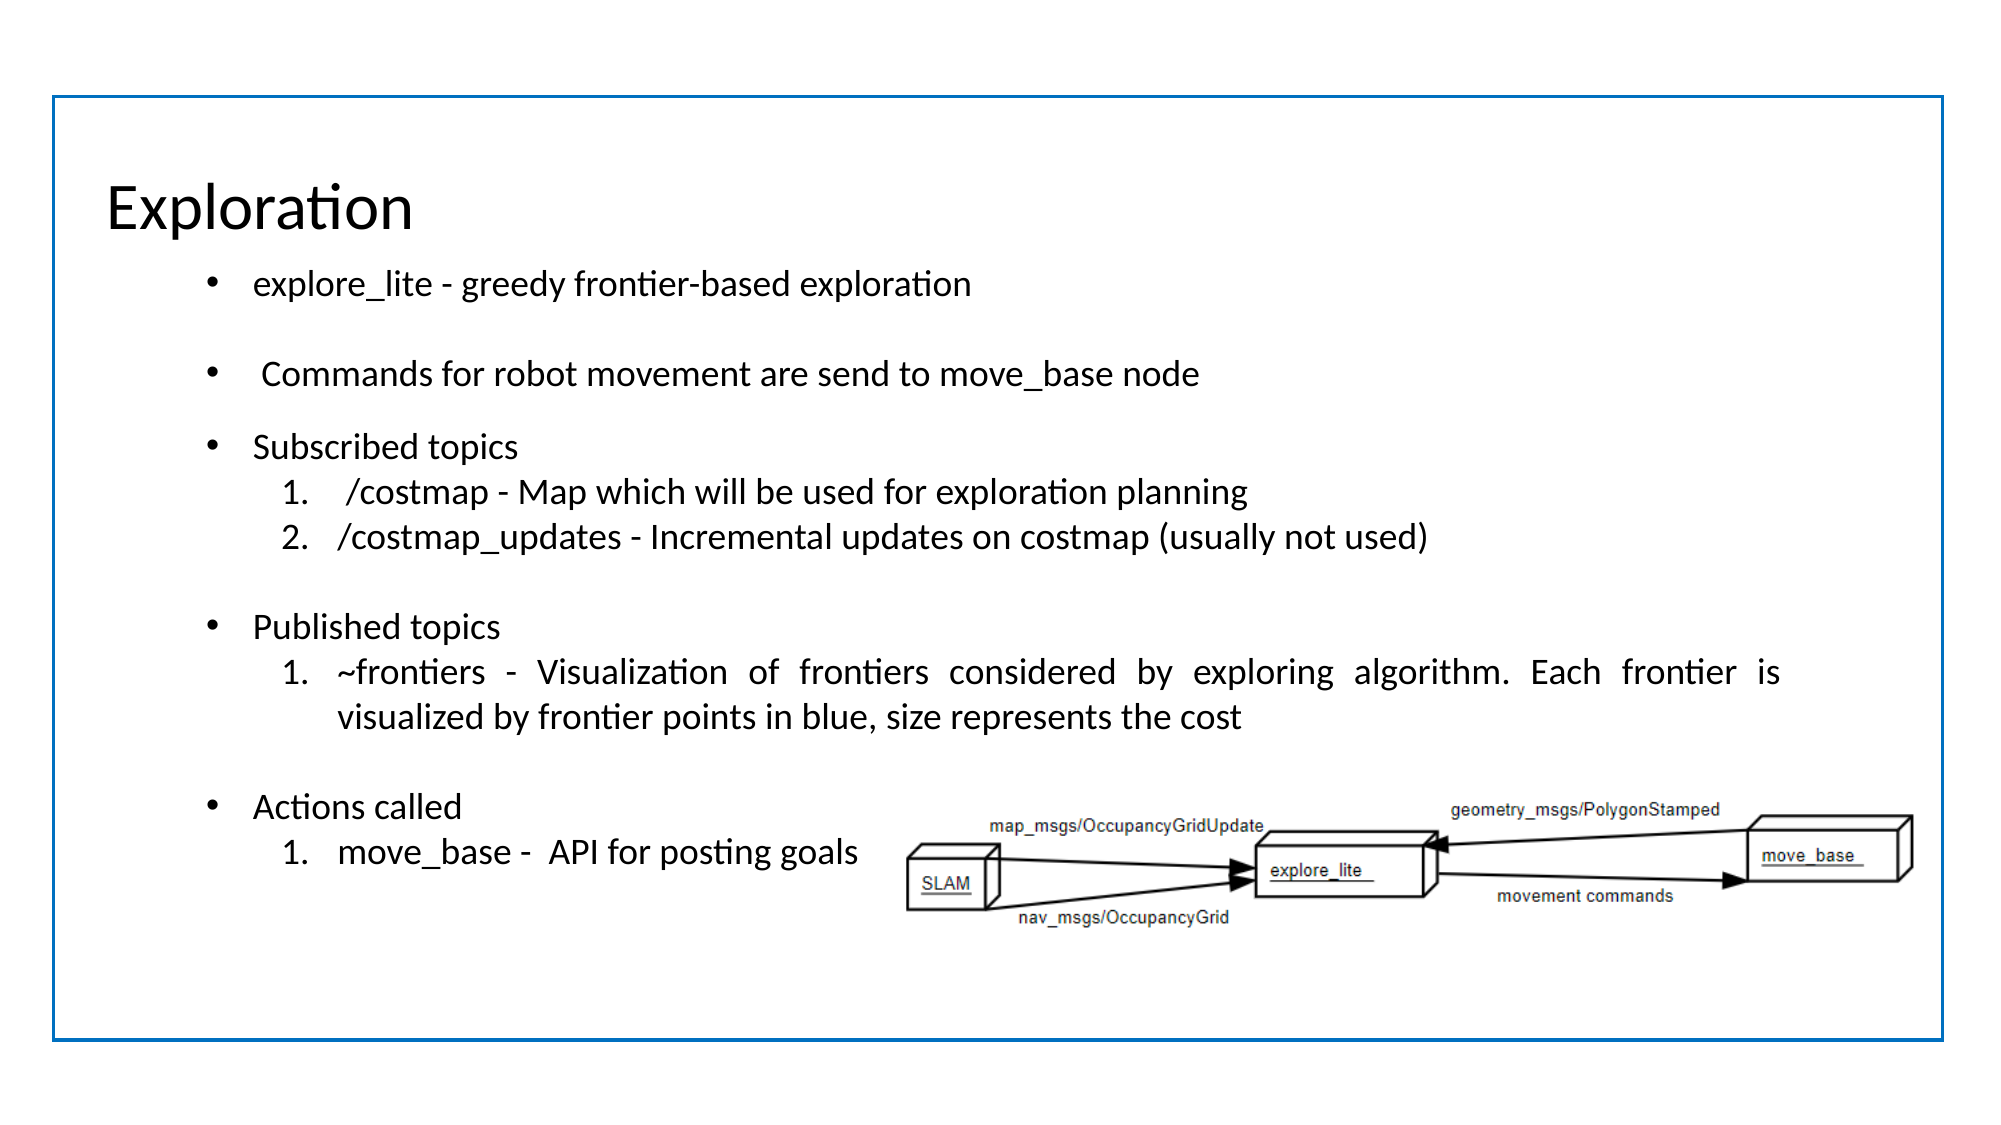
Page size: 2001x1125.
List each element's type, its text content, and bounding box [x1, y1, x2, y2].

text_box Subscribed topics /costmap - Map which will be used for exploration planning /costmap_updates - Incremental updates on costmap (usually not used) Published topics ~frontiers - Visualization of frontiers considered by exploring algorithm. Each frontier is visualized by frontier points in blue, size represents the cost Actions called move_base - API for posting goals [191, 414, 1798, 880]
picture [865, 778, 1947, 933]
text_box [53, 96, 1943, 1041]
text_box explore_lite - greedy frontier-based exploration Commands for robot movement are send to move_base node [190, 251, 1826, 492]
text_box Exploration [91, 155, 783, 251]
